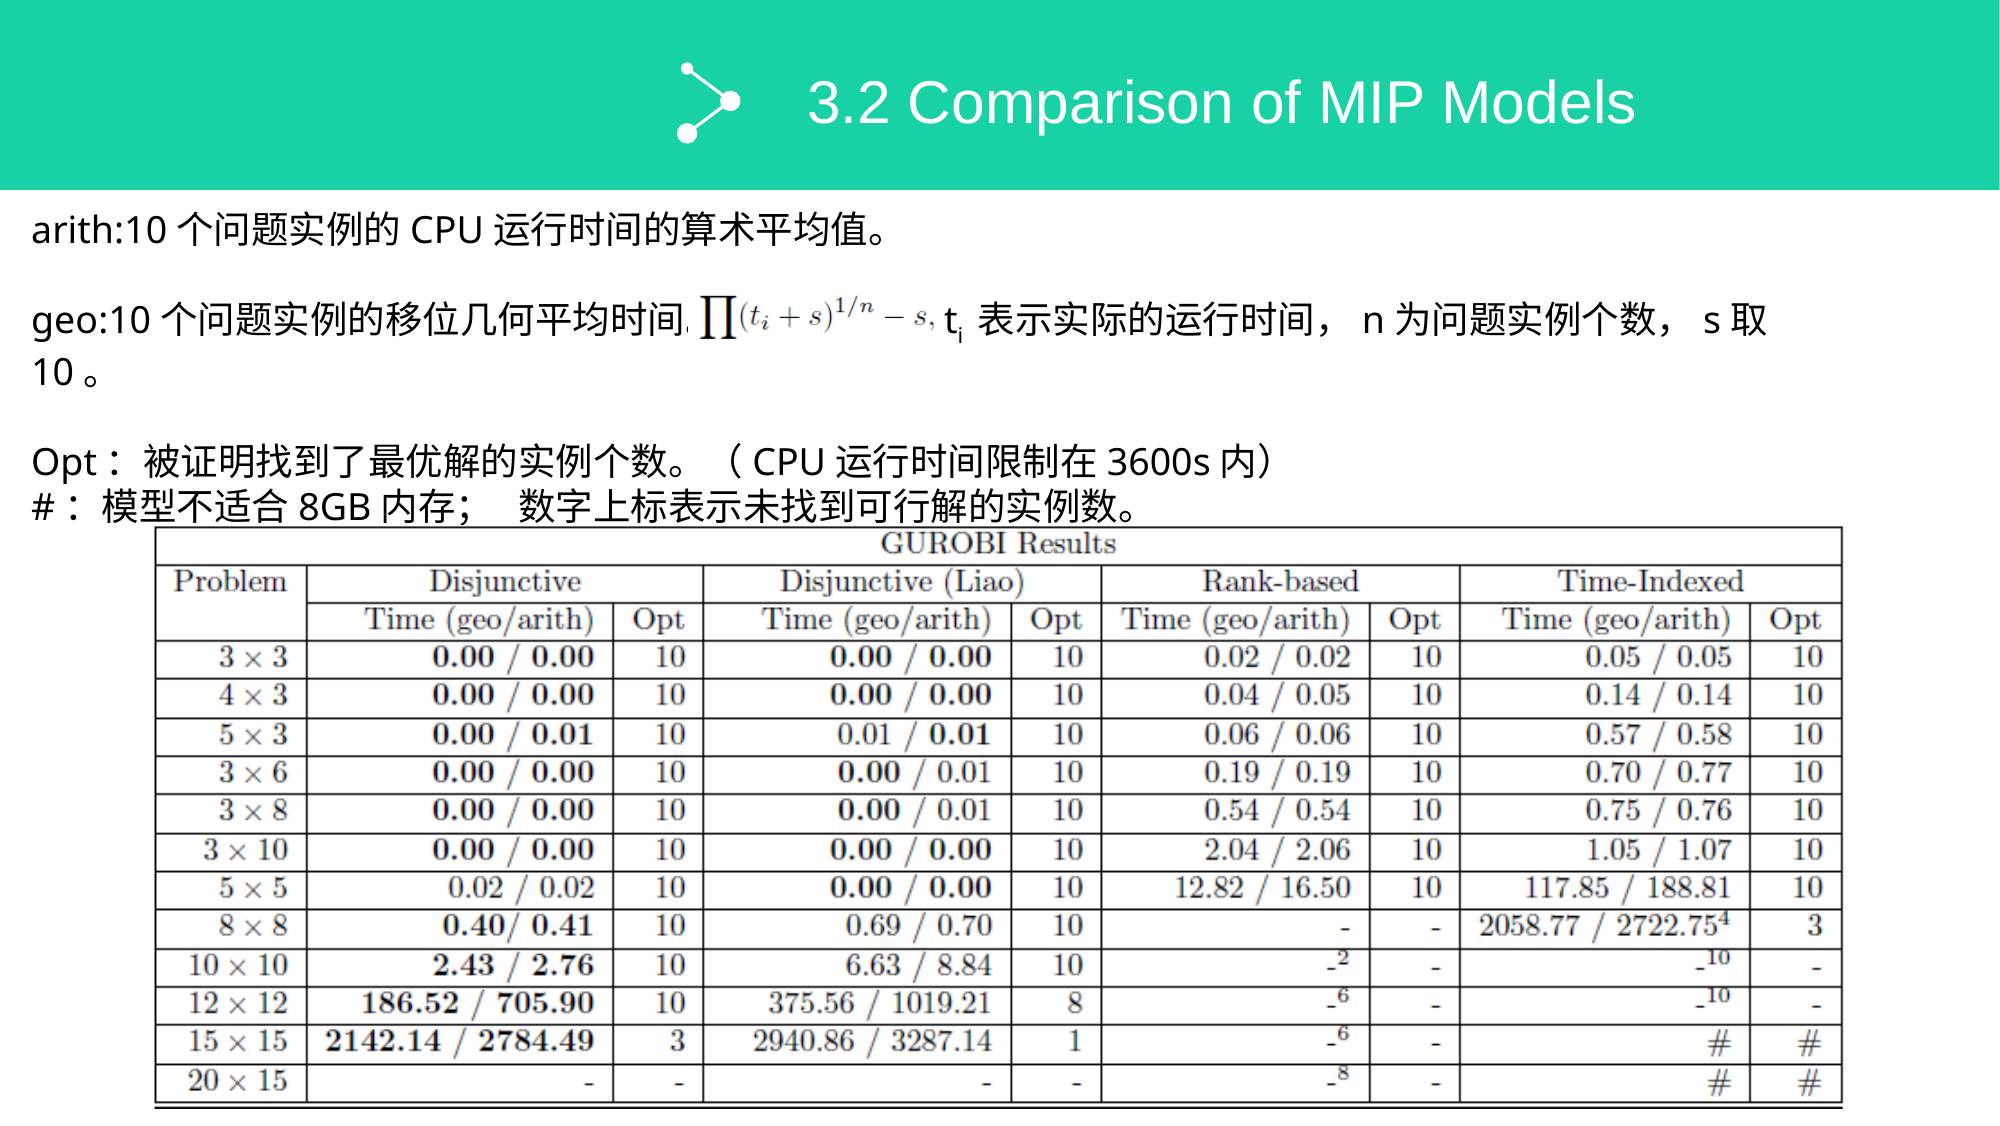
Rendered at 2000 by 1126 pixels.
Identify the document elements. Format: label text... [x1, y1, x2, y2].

picture [146, 525, 1854, 1110]
picture [688, 282, 942, 346]
text_box arith:10个问题实例的CPU运行时间的算术平均值。 geo:10个问题实例的移位几何平均时间。 ti 表示实际的运行时间，n为问题实例个数，s取10。 Opt：被证明找到了最优解的实例个数。（CPU运行时间限制在3600s内） #：模型不适合8GB内存； 数字上标表示未找到可行解的实例数。 [16, 199, 1827, 580]
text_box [0, 0, 2000, 190]
